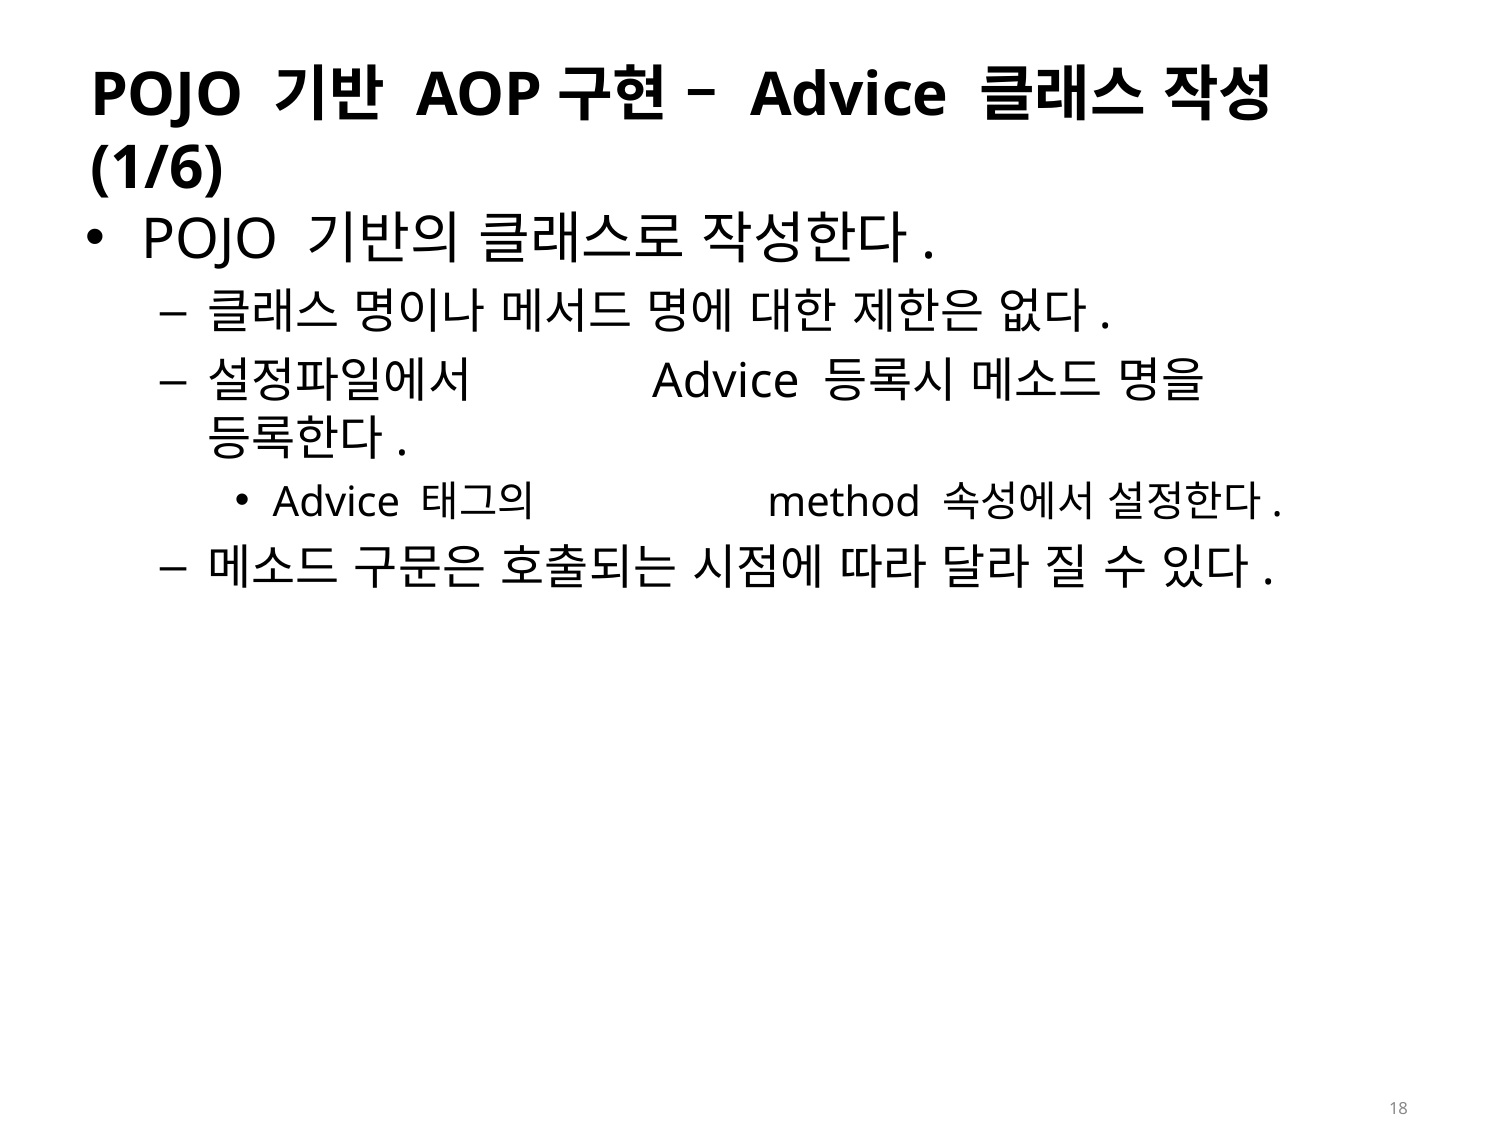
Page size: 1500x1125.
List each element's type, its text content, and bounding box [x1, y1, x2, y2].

title POJO 기반 AOP구현 – Advice 클래스 작성(1/6) [87, 53, 1409, 244]
text_box POJO 기반의 클래스로 작성한다. 클래스 명이나 메서드 명에 대한 제한은 없다. 설정파일에서 Advice 등록시 메소드 명을 등록한다. Advice 태그의 method 속성에서 설정한다. 메소드 구문은 호출되는 시점에 따라 달라 질 수 있다. [83, 186, 1369, 594]
text_box 18 [1379, 1094, 1419, 1121]
